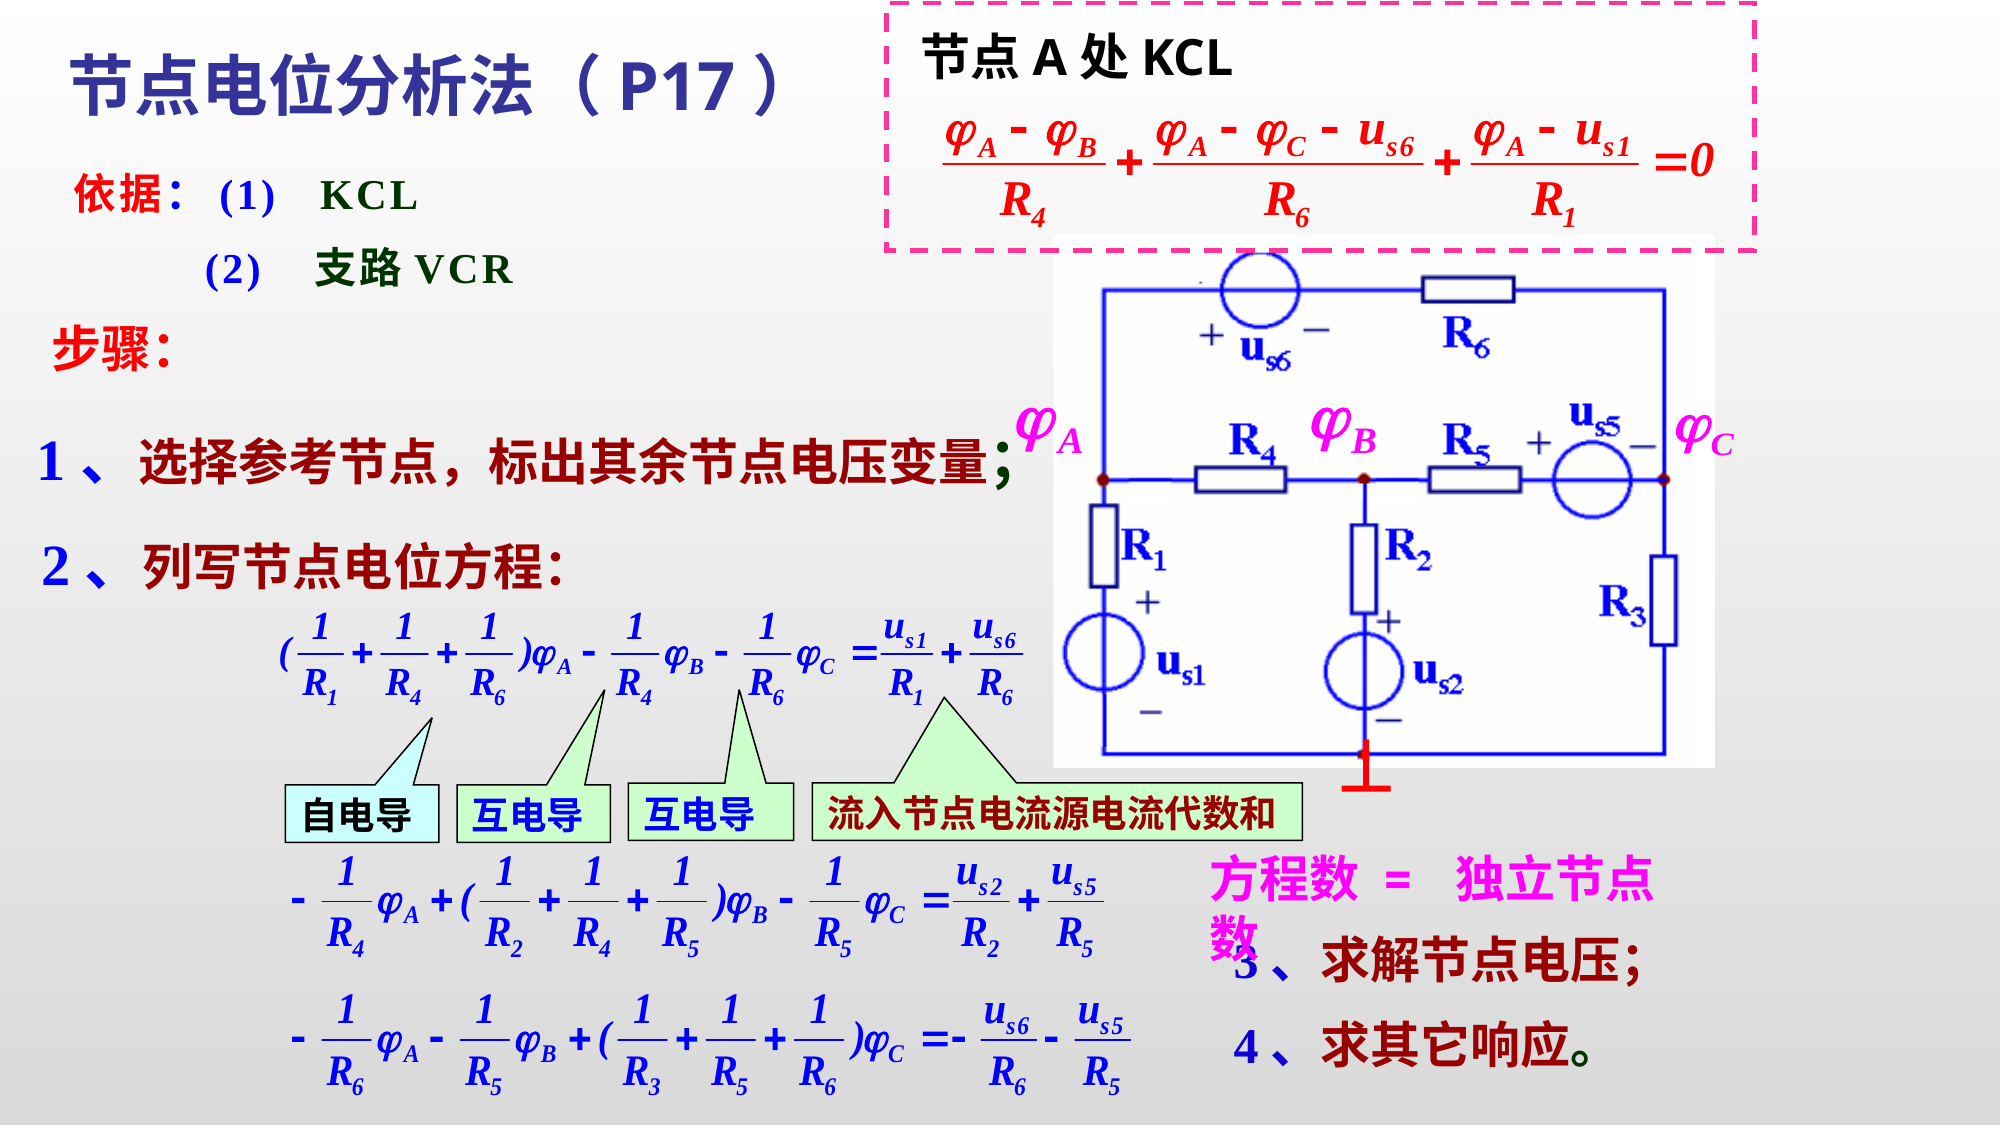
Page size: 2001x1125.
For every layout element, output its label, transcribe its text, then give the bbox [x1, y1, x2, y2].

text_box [1006, 373, 1089, 461]
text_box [1667, 385, 1743, 466]
text_box 互电导 [457, 713, 611, 840]
list 依据：(1) KCL (2) 支路VCR [37, 154, 719, 300]
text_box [285, 979, 1137, 1104]
text_box 步骤： [37, 309, 353, 385]
picture [1053, 237, 1715, 768]
text_box [885, 2, 1755, 252]
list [273, 598, 1030, 713]
text_box 自电导 [285, 717, 439, 840]
text_box 方程数 = 独立节点数 [1194, 840, 1715, 976]
text_box 互电导 [628, 713, 794, 840]
text_box 2、列写节点电位方程： [26, 519, 617, 605]
text_box  [1325, 768, 1438, 813]
text_box 1、选择参考节点，标出其余节点电压变量； [22, 414, 1008, 500]
text_box 3、求解节点电压； 4、求其它响应。 [1218, 921, 1745, 1082]
text_box 流入节点电流源电流代数和 [812, 713, 1303, 841]
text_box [285, 840, 1110, 965]
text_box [1302, 373, 1384, 461]
text_box 节点电位分析法（P17） [53, 36, 834, 131]
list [934, 93, 1724, 237]
